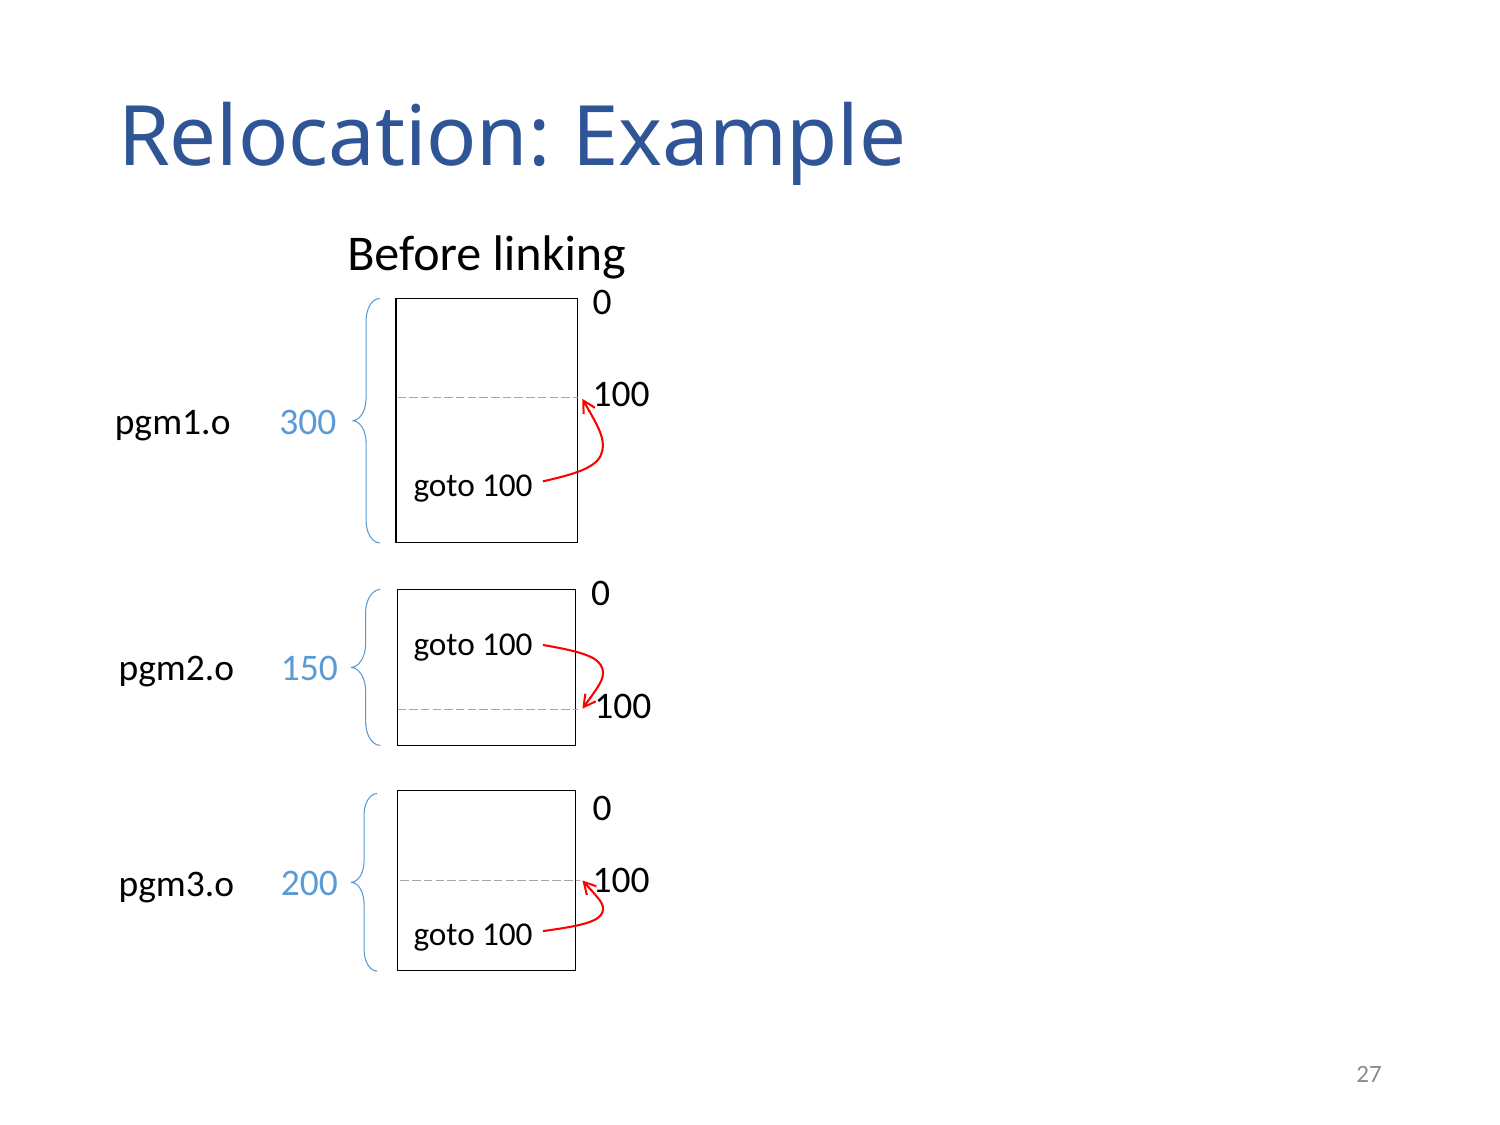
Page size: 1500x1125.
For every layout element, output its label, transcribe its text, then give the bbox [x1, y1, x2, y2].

text_box pgm2.o [103, 635, 250, 695]
text_box [397, 710, 576, 746]
text_box [352, 297, 380, 544]
text_box 200 [266, 850, 353, 911]
text_box pgm3.o [103, 851, 250, 912]
text_box goto 100 [398, 904, 548, 960]
slide_number 27 [1059, 1042, 1397, 1103]
text_box 100 [578, 361, 665, 422]
title Relocation: Example [103, 59, 1397, 218]
text_box goto 100 [398, 455, 548, 511]
text_box [542, 398, 604, 482]
text_box [397, 589, 576, 709]
text_box [397, 790, 576, 971]
text_box 300 [264, 389, 352, 450]
text_box [395, 298, 578, 543]
text_box [353, 792, 378, 972]
text_box [353, 588, 381, 746]
text_box 0 [577, 288, 627, 330]
text_box 0 [577, 775, 627, 836]
text_box [542, 880, 604, 932]
text_box 150 [266, 635, 353, 696]
text_box Before linking [332, 212, 641, 288]
text_box goto 100 [398, 614, 548, 670]
text_box pgm1.o [100, 389, 246, 450]
text_box 100 [579, 673, 667, 734]
text_box 0 [576, 560, 626, 621]
text_box [542, 644, 604, 709]
text_box 100 [578, 847, 665, 908]
